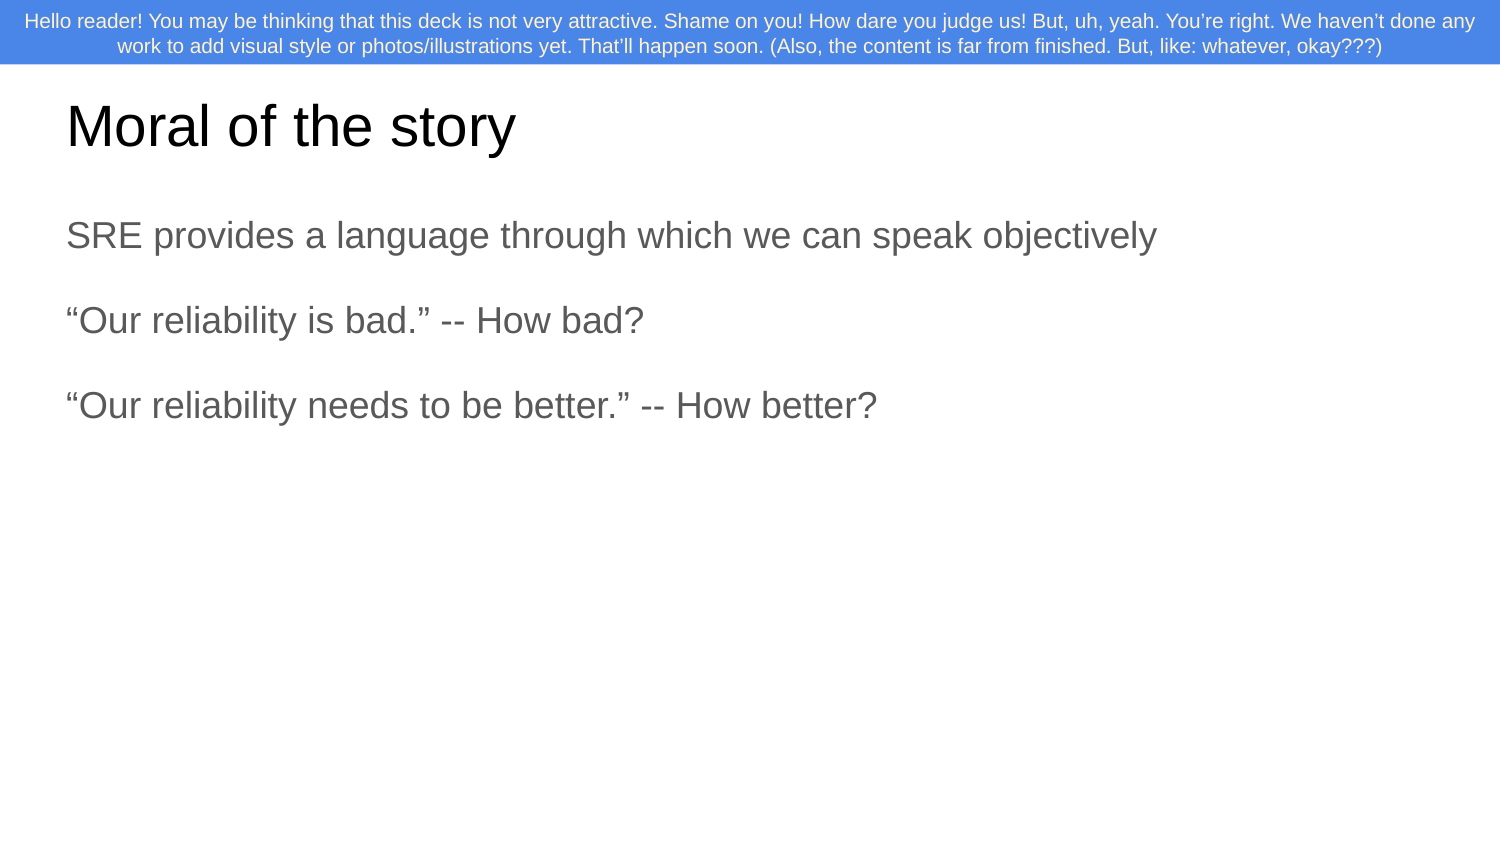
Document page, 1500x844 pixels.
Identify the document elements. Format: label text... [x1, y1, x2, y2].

list SRE provides a language through which we can speak objectively “Our reliability is bad.” -- How bad? “Our reliability needs to be better.” -- How better? [51, 189, 1449, 750]
title Moral of the story [51, 72, 1449, 167]
